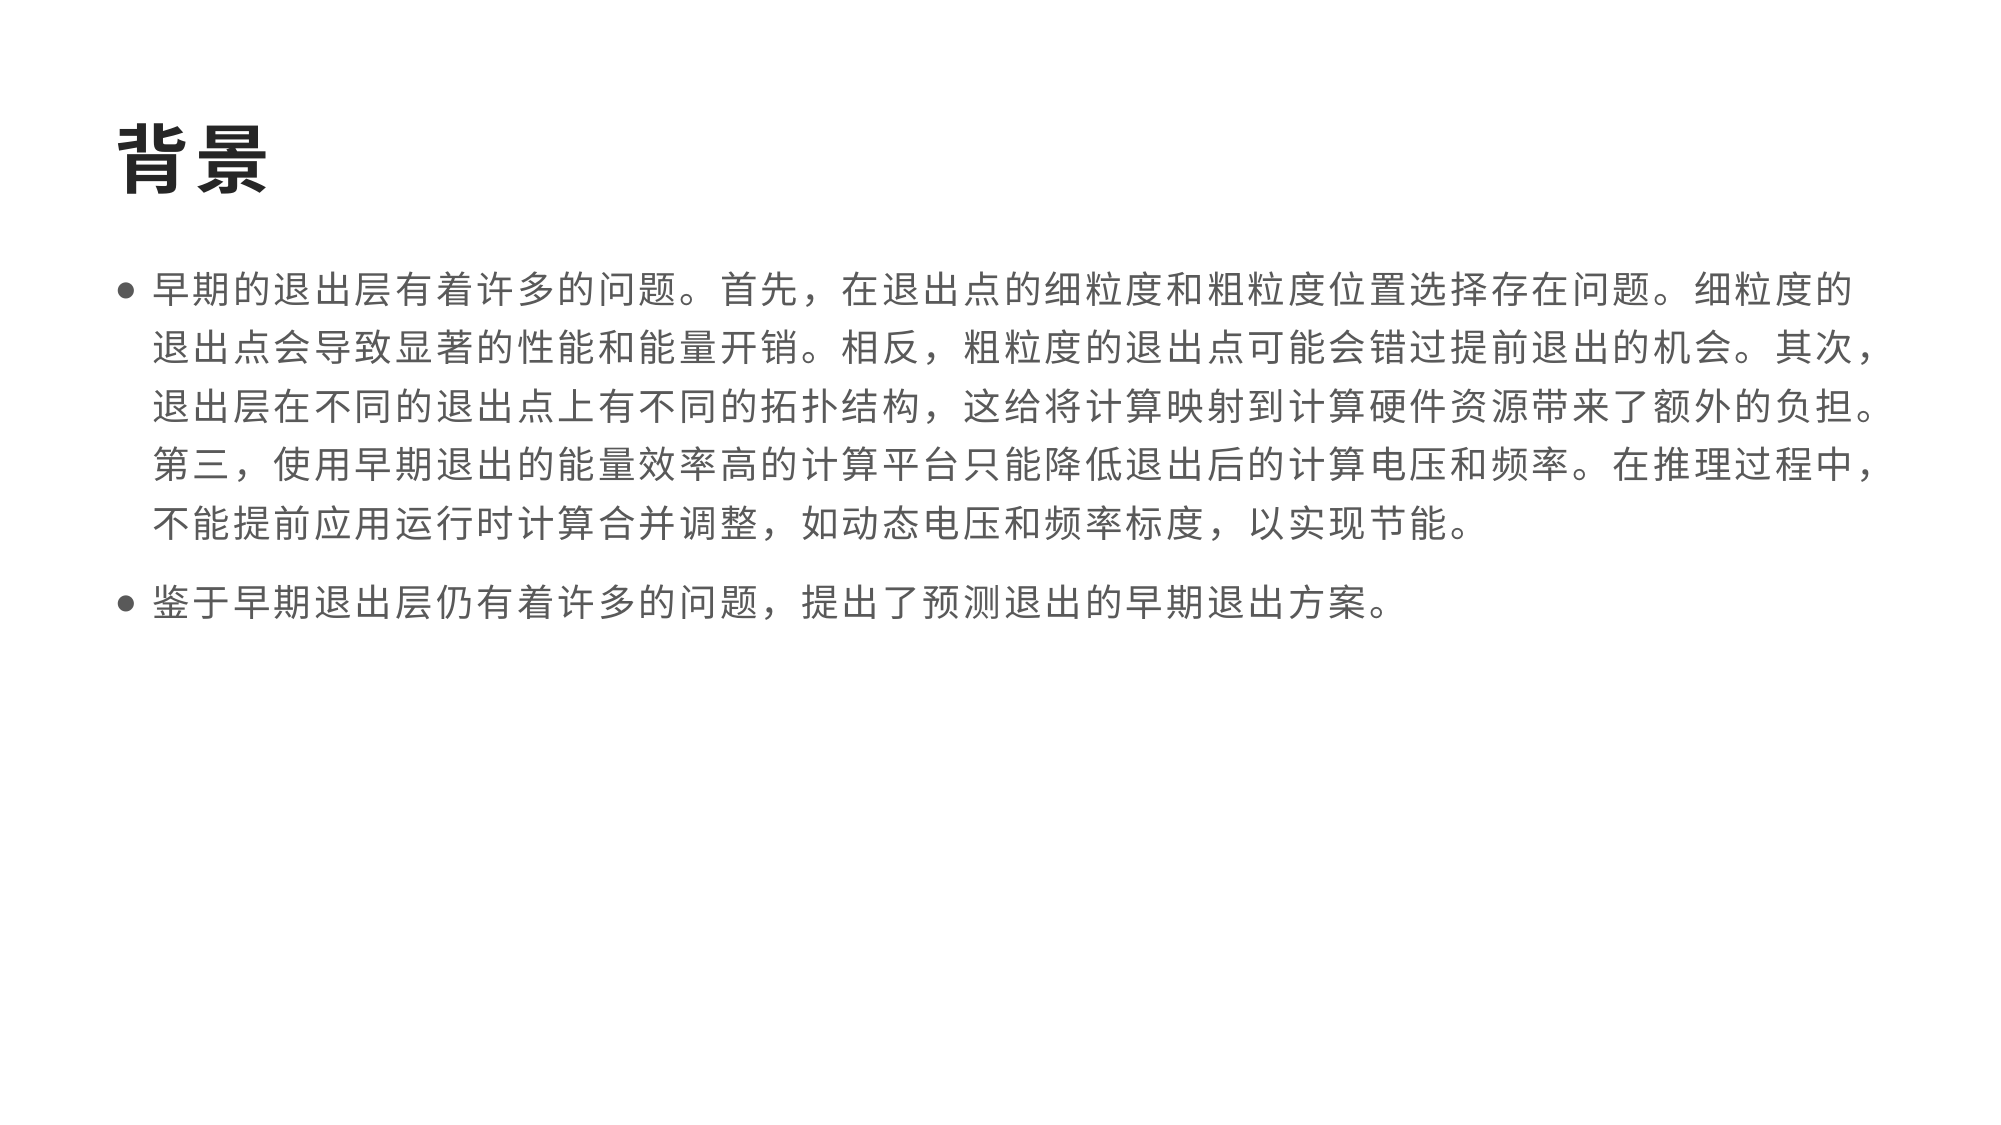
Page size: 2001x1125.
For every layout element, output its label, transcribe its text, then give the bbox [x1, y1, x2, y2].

title 背景 [99, 99, 1900, 216]
list 早期的退出层有着许多的问题。首先，在退出点的细粒度和粗粒度位置选择存在问题。细粒度的退出点会导致显著的性能和能量开销。相反，粗粒度的退出点可能会错过提前退出的机会。其次，退出层在不同的退出点上有不同的拓扑结构，这给将计算映射到计算硬件资源带来了额外的负担。第三，使用早期退出的能量效率高的计算平台只能降低退出后的计算电压和频率。在推理过程中，不能提前应用运行时计算合并调整，如动态电压和频率标度，以实现节能。 鉴于早期退出层仍有着许多的问题，提出了预测退出的早期退出方案。 [99, 244, 1900, 1026]
